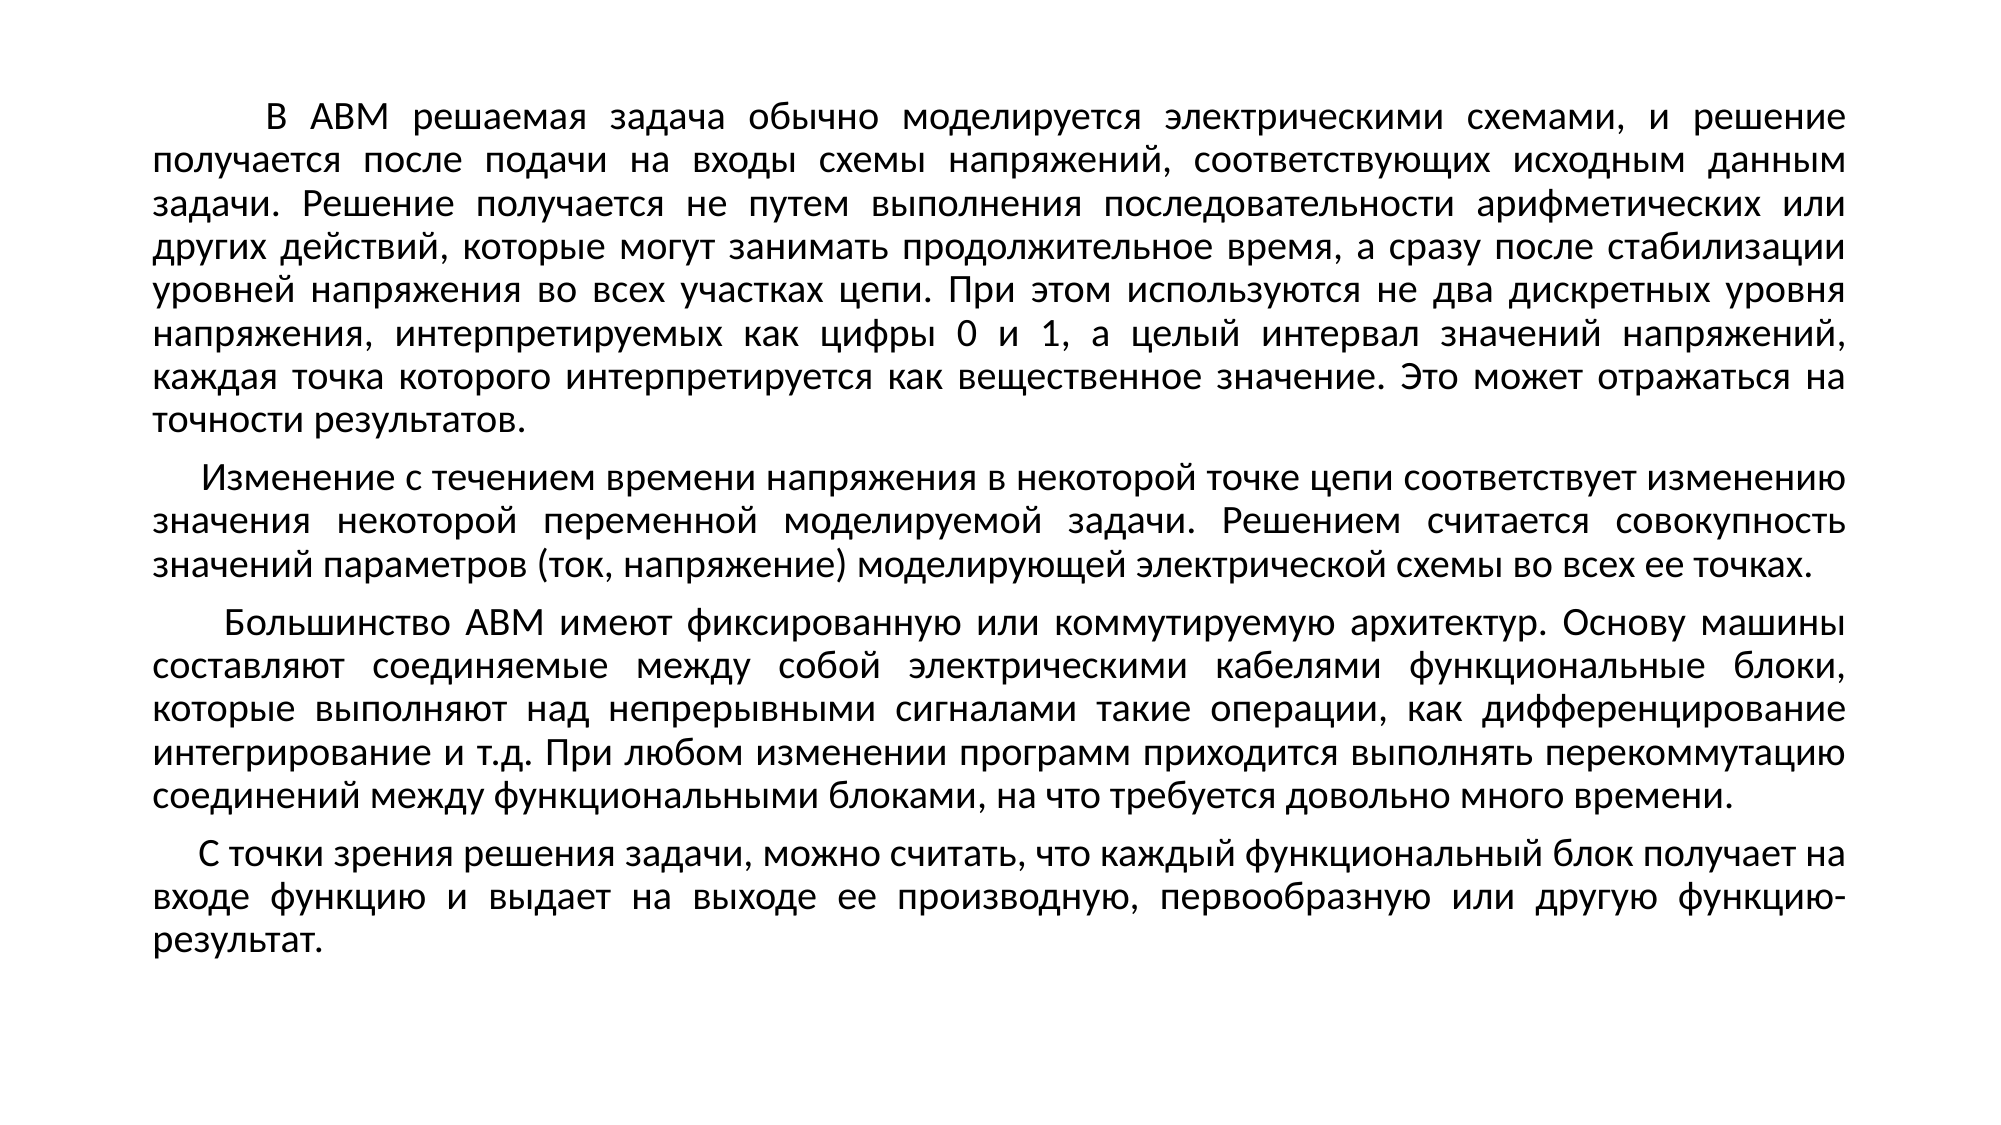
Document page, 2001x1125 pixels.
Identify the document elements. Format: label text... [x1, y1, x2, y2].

list В АВМ решаемая задача обычно моделируется электрическими схемами, и решение получается после подачи на входы схемы напряжений, соответствующих исходным данным задачи. Решение получается не путем выполнения последовательности арифметических или других действий, которые могут занимать продолжительное время, а сразу после стабилизации уровней напряжения во всех участках цепи. При этом используются не два дискретных уровня напряжения, интерпретируемых как цифры 0 и 1, а целый интервал значений напряжений, каждая точка которого интерпретируется как вещественное значение. Это может отражаться на точности результатов. Изменение с течением времени напряжения в некоторой точке цепи соответствует изменению значения некоторой переменной моделируемой задачи. Решением считается совокупность значений параметров (ток, напряжение) моделирующей электрической схемы во всех ее точках. Большинство АВМ имеют фиксированную или коммутируемую архитектур. Основу машины составляют соединяемые между собой электрическими кабелями функциональные блоки, которые выполняют над непрерывными сигналами такие операции, как дифференцирование интегрирование и т.д. При любом изменении программ приходится выполнять перекоммутацию соединений между функциональными блоками, на что требуется довольно много времени. С точки зрения решения задачи, можно считать, что каждый функциональный блок получает на входе функцию и выдает на выходе ее производную, первообразную или другую функцию-результат. [137, 87, 1863, 1014]
